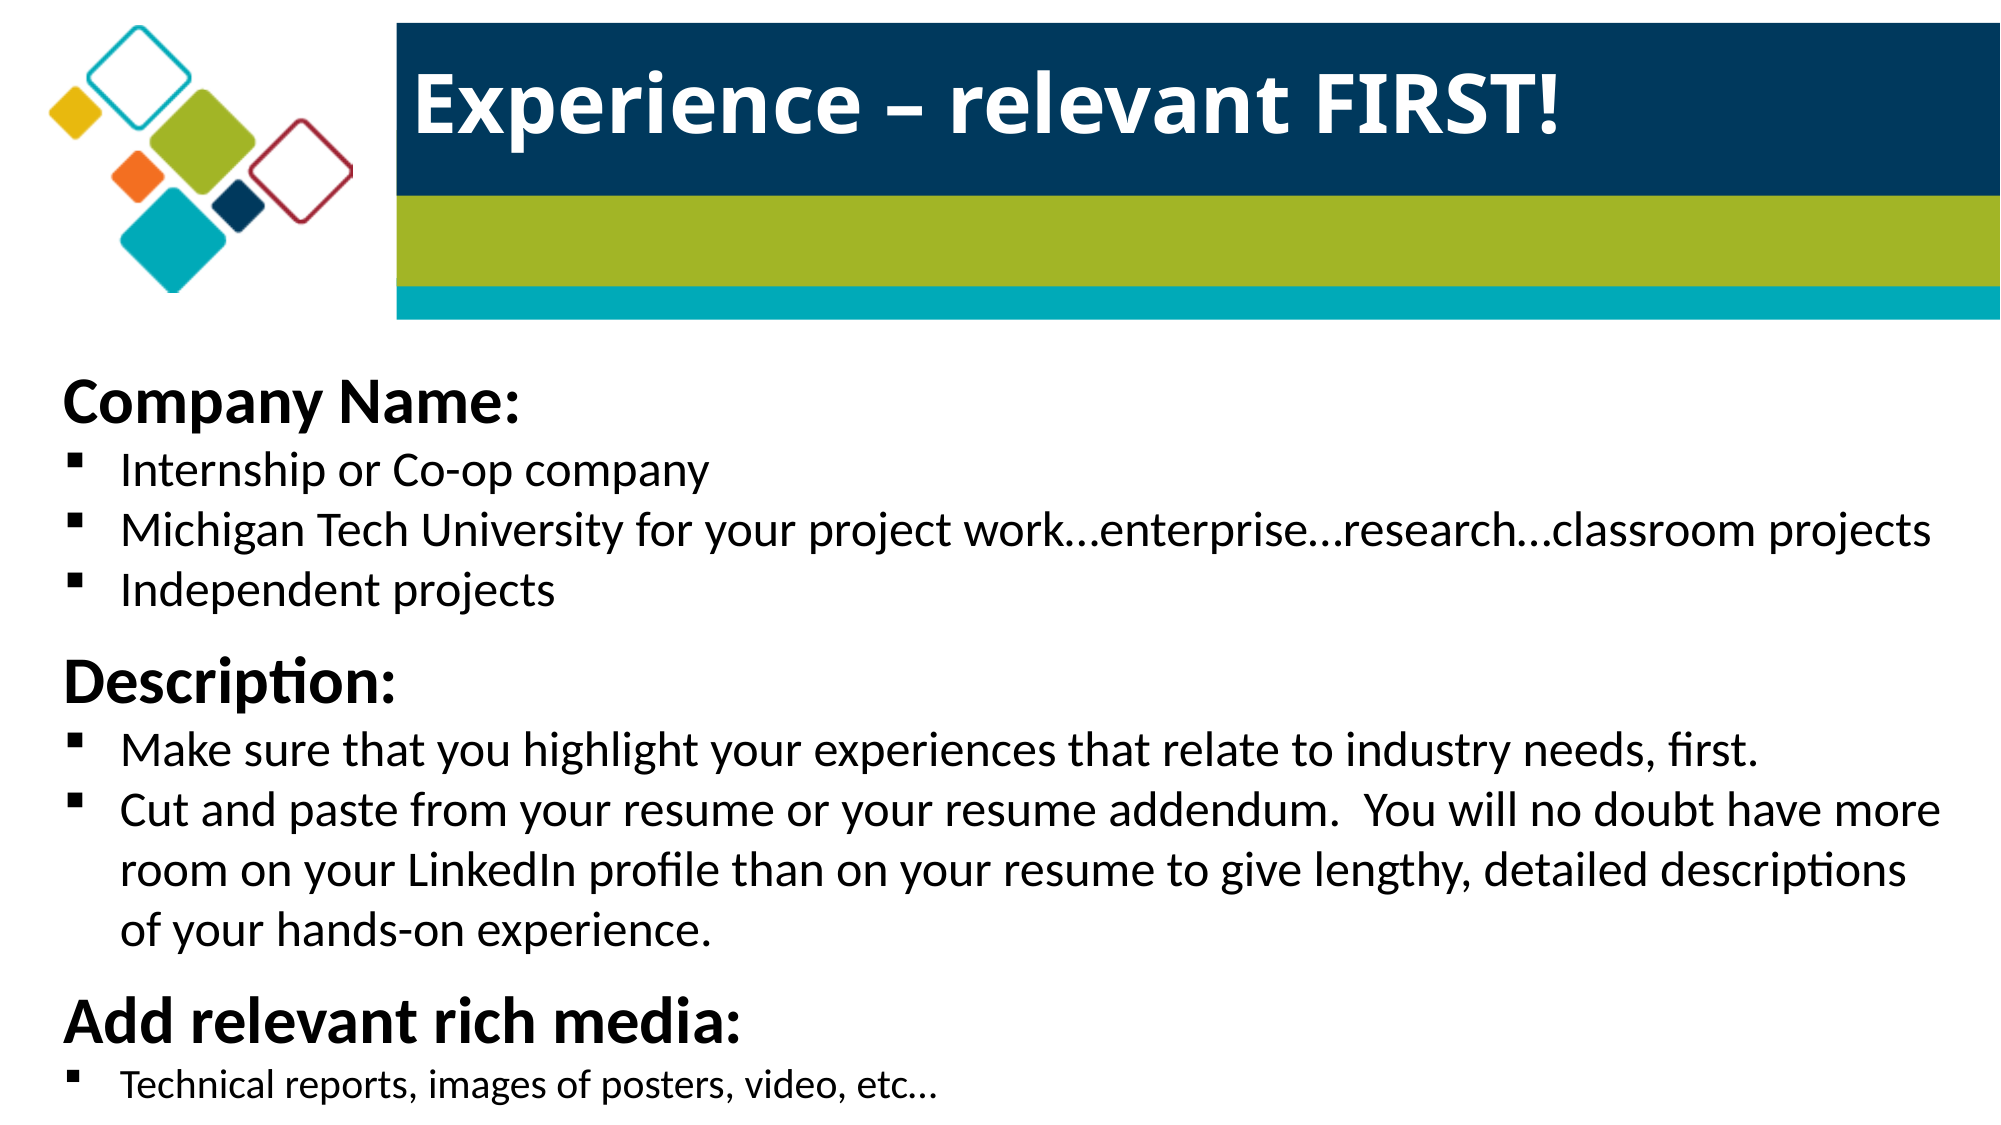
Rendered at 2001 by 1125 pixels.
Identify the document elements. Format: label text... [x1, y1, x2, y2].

picture [48, 25, 353, 293]
text_box [396, 288, 2000, 321]
title Experience – relevant FIRST! [396, 53, 1718, 159]
text_box [396, 22, 2000, 197]
text_box [396, 197, 2000, 288]
text_box Company Name: Internship or Co-op company Michigan Tech University for your project work…enterprise…research…classroom projects Independent projects Description: Make sure that you highlight your experiences that relate to industry needs, first. Cut and paste from your resume or your resume addendum. You will no doubt have more room on your LinkedIn profile than on your resume to give lengthy, detailed descriptions of your hands-on experience. Add relevant rich media: Technical reports, images of posters, video, etc… [48, 319, 1959, 1115]
